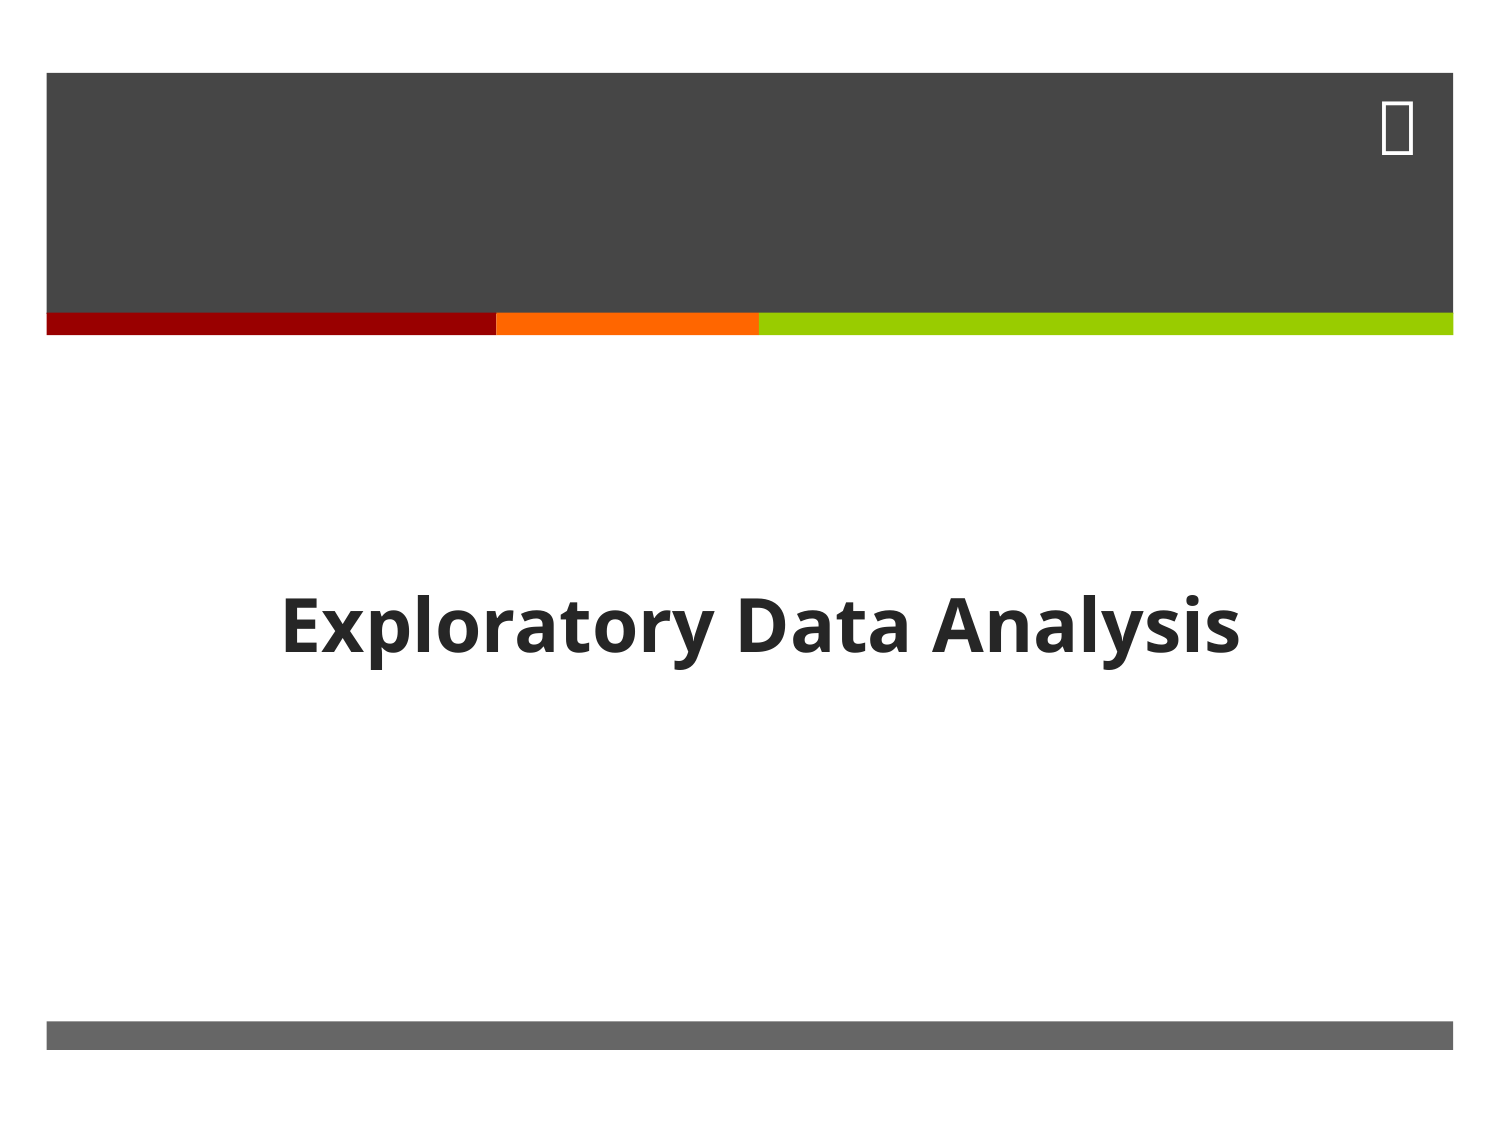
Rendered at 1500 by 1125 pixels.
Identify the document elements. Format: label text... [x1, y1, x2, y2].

title Exploratory Data Analysis [33, 499, 1489, 765]
